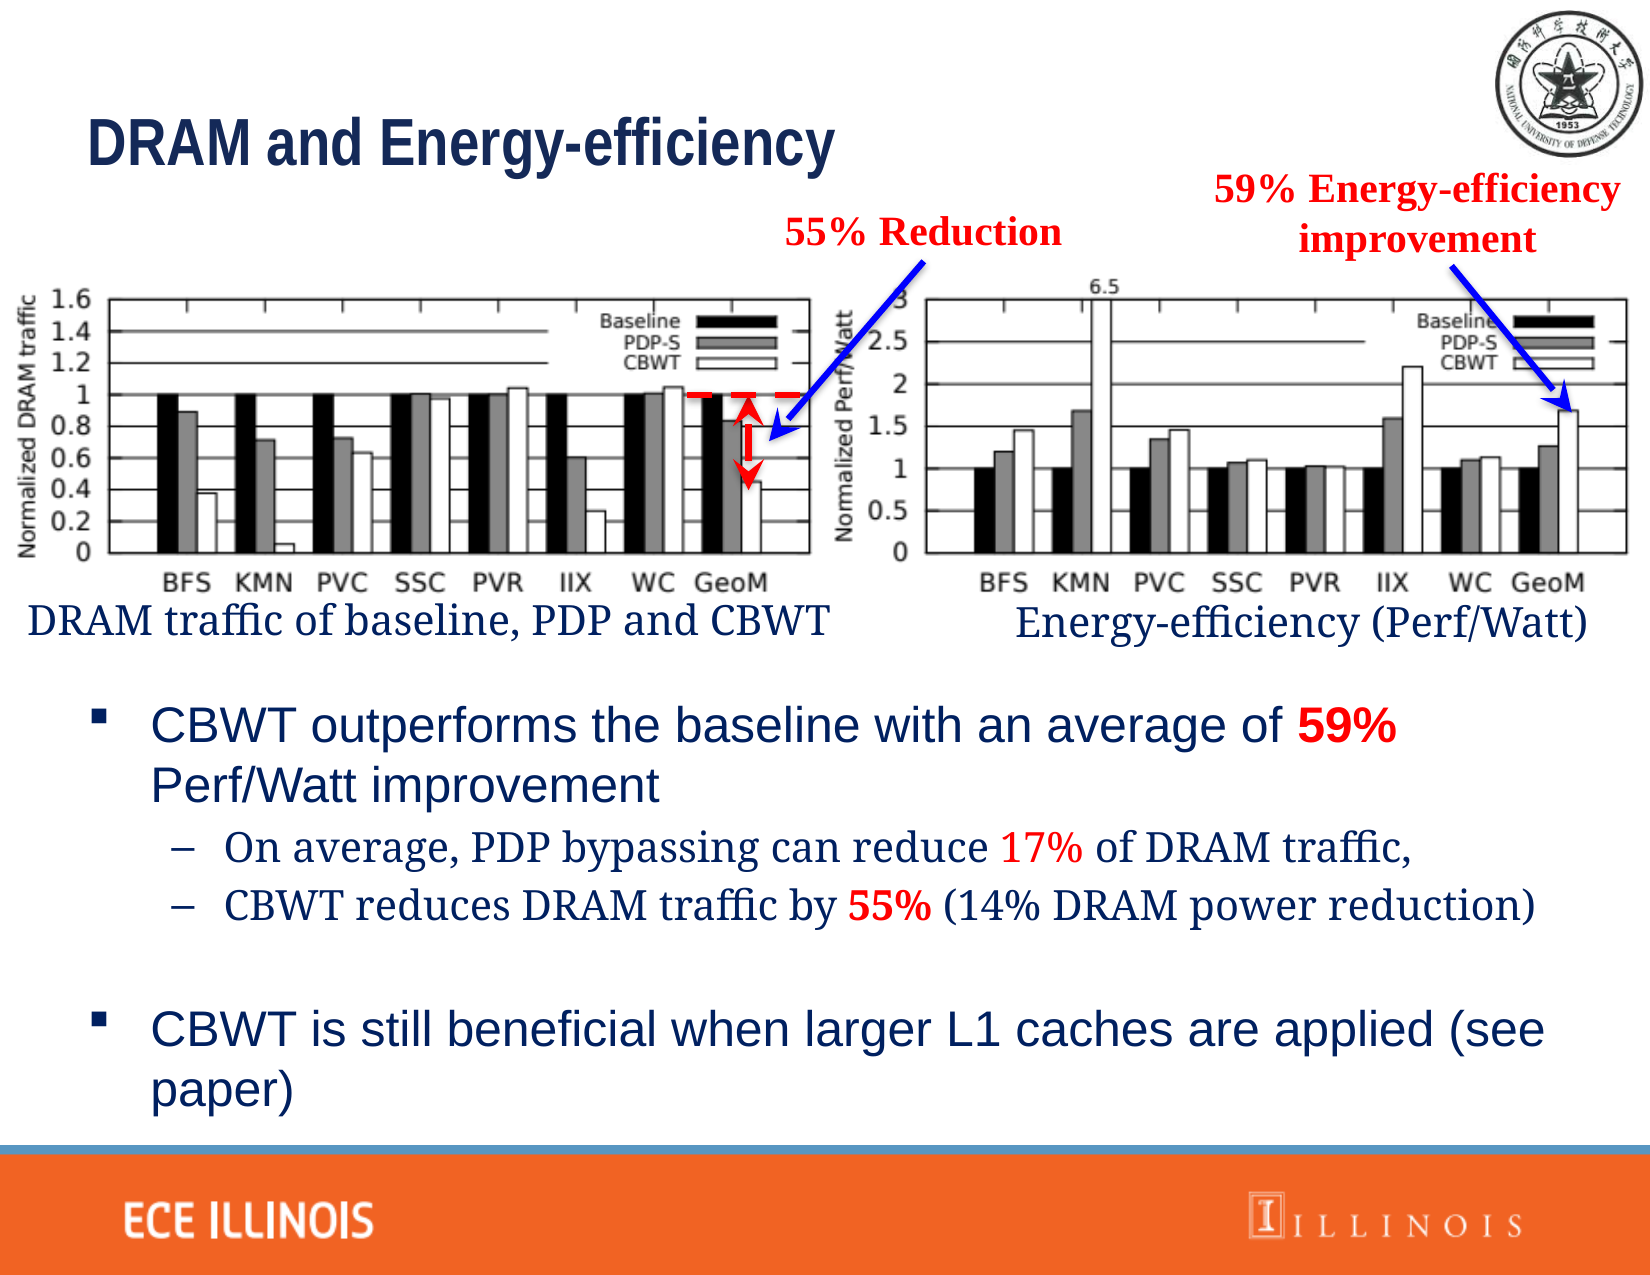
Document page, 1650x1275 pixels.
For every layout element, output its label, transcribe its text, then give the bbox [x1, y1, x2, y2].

list CBWT outperforms the baseline with an average of 59% Perf/Watt improvement On average, PDP bypassing can reduce 17% of DRAM traffic, CBWT reduces DRAM traffic by 55% (14% DRAM power reduction) CBWT is still beneficial when larger L1 caches are applied (see paper) [72, 685, 1590, 1107]
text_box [1451, 265, 1573, 413]
text_box DRAM traffic of baseline, PDP and CBWT [12, 616, 846, 652]
list DRAM and Energy-efficiency [72, 91, 1590, 214]
text_box 55% Reduction [770, 196, 1078, 262]
picture [1487, 2, 1650, 165]
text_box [768, 261, 925, 442]
text_box 59% Energy-efficiency improvement [1199, 153, 1637, 264]
picture [0, 265, 1650, 609]
text_box Energy-efficiency (Perf/Watt) [1000, 616, 1604, 654]
